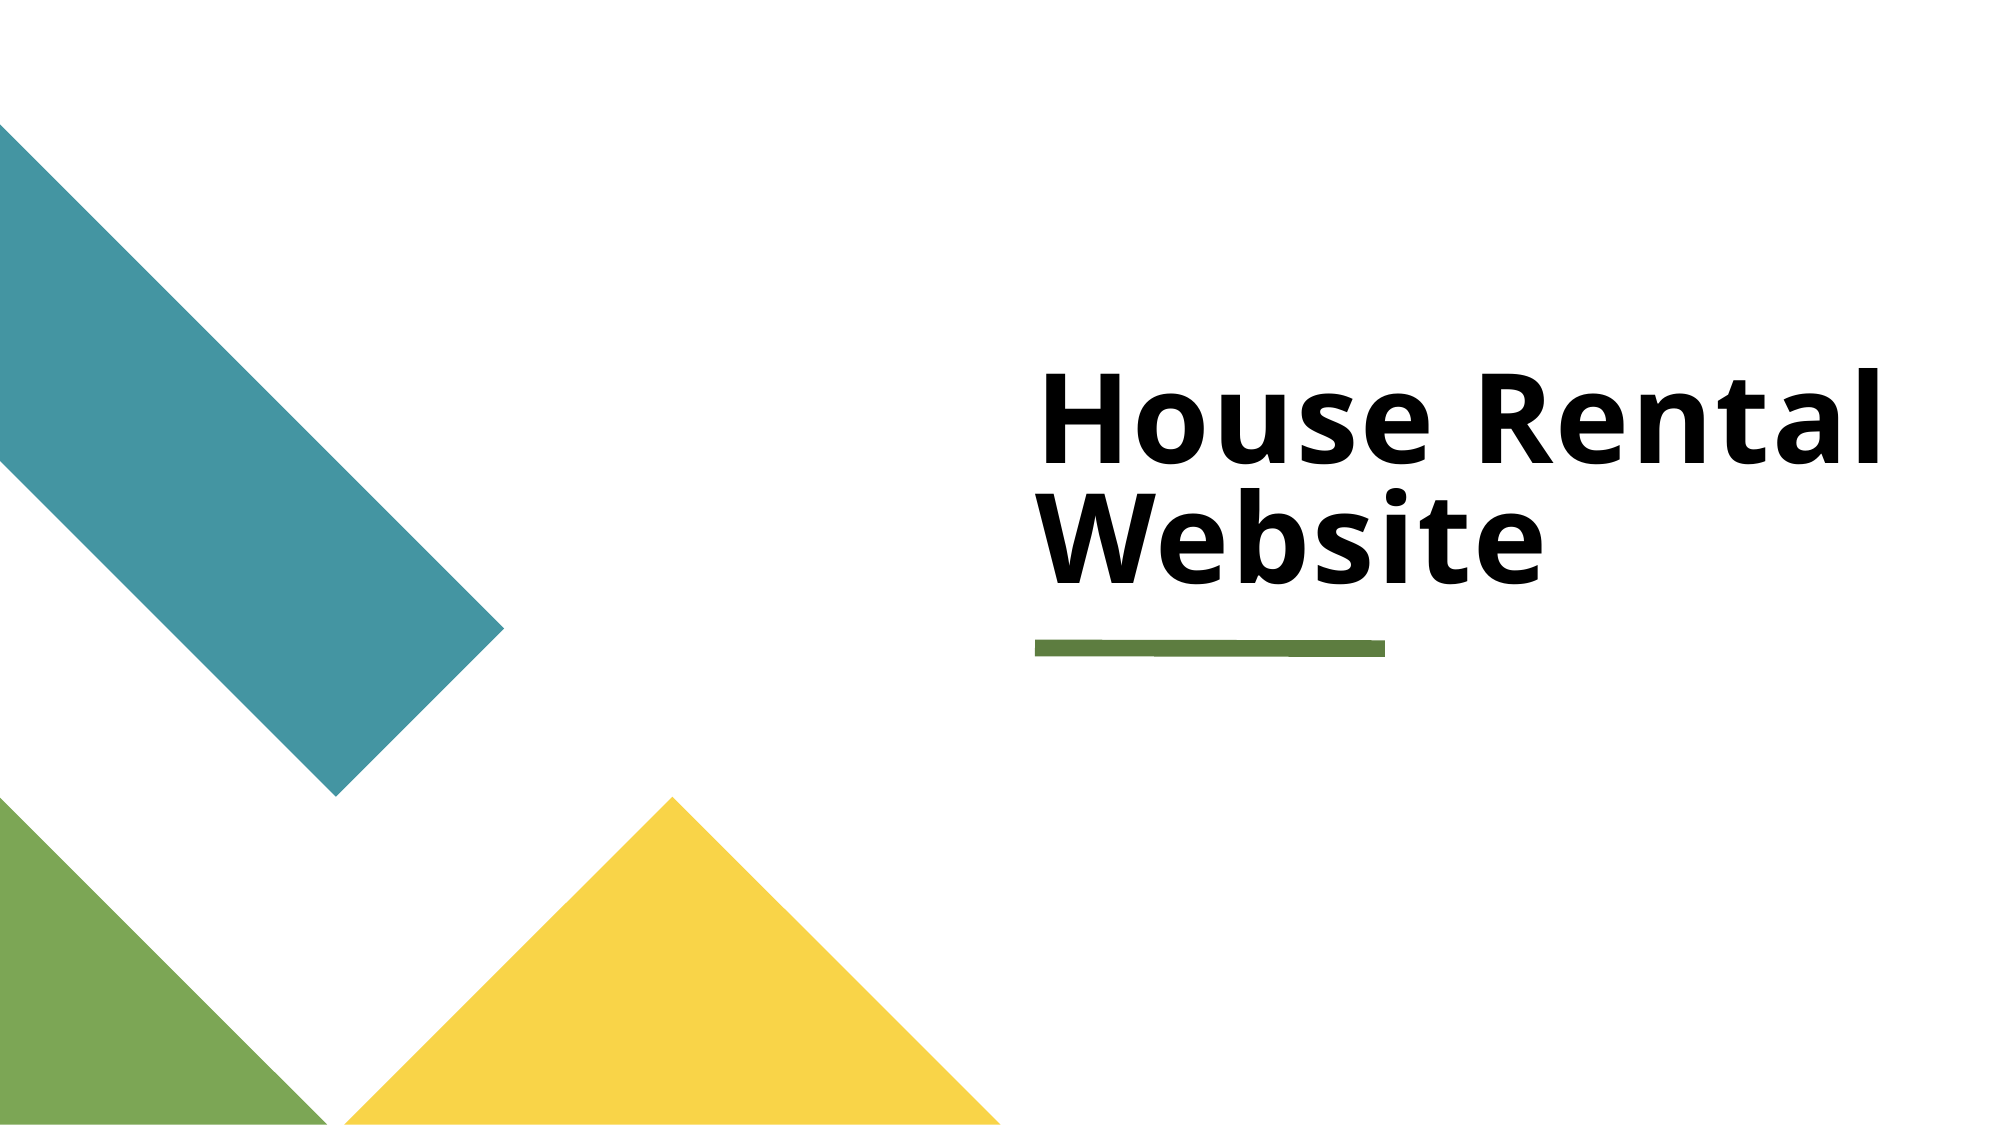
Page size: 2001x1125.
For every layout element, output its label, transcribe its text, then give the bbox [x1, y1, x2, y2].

title House Rental Website [1035, 67, 1936, 608]
